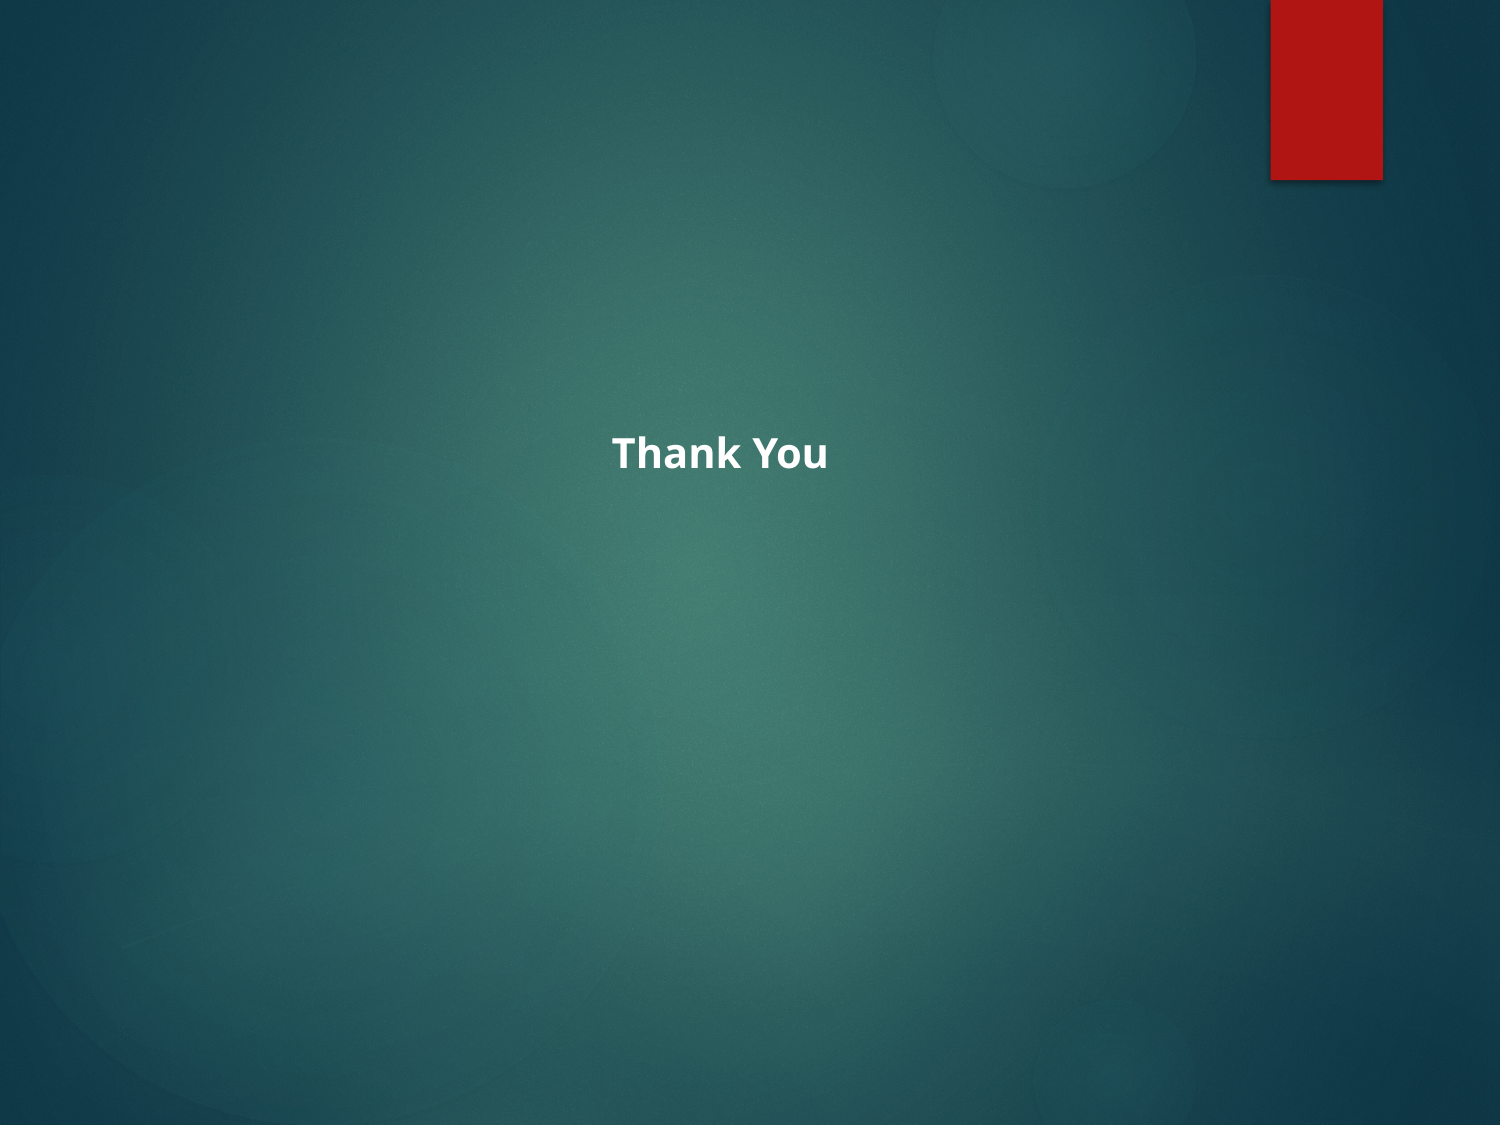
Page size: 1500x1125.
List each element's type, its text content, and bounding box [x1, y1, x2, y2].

text_box Thank You [437, 424, 1002, 477]
